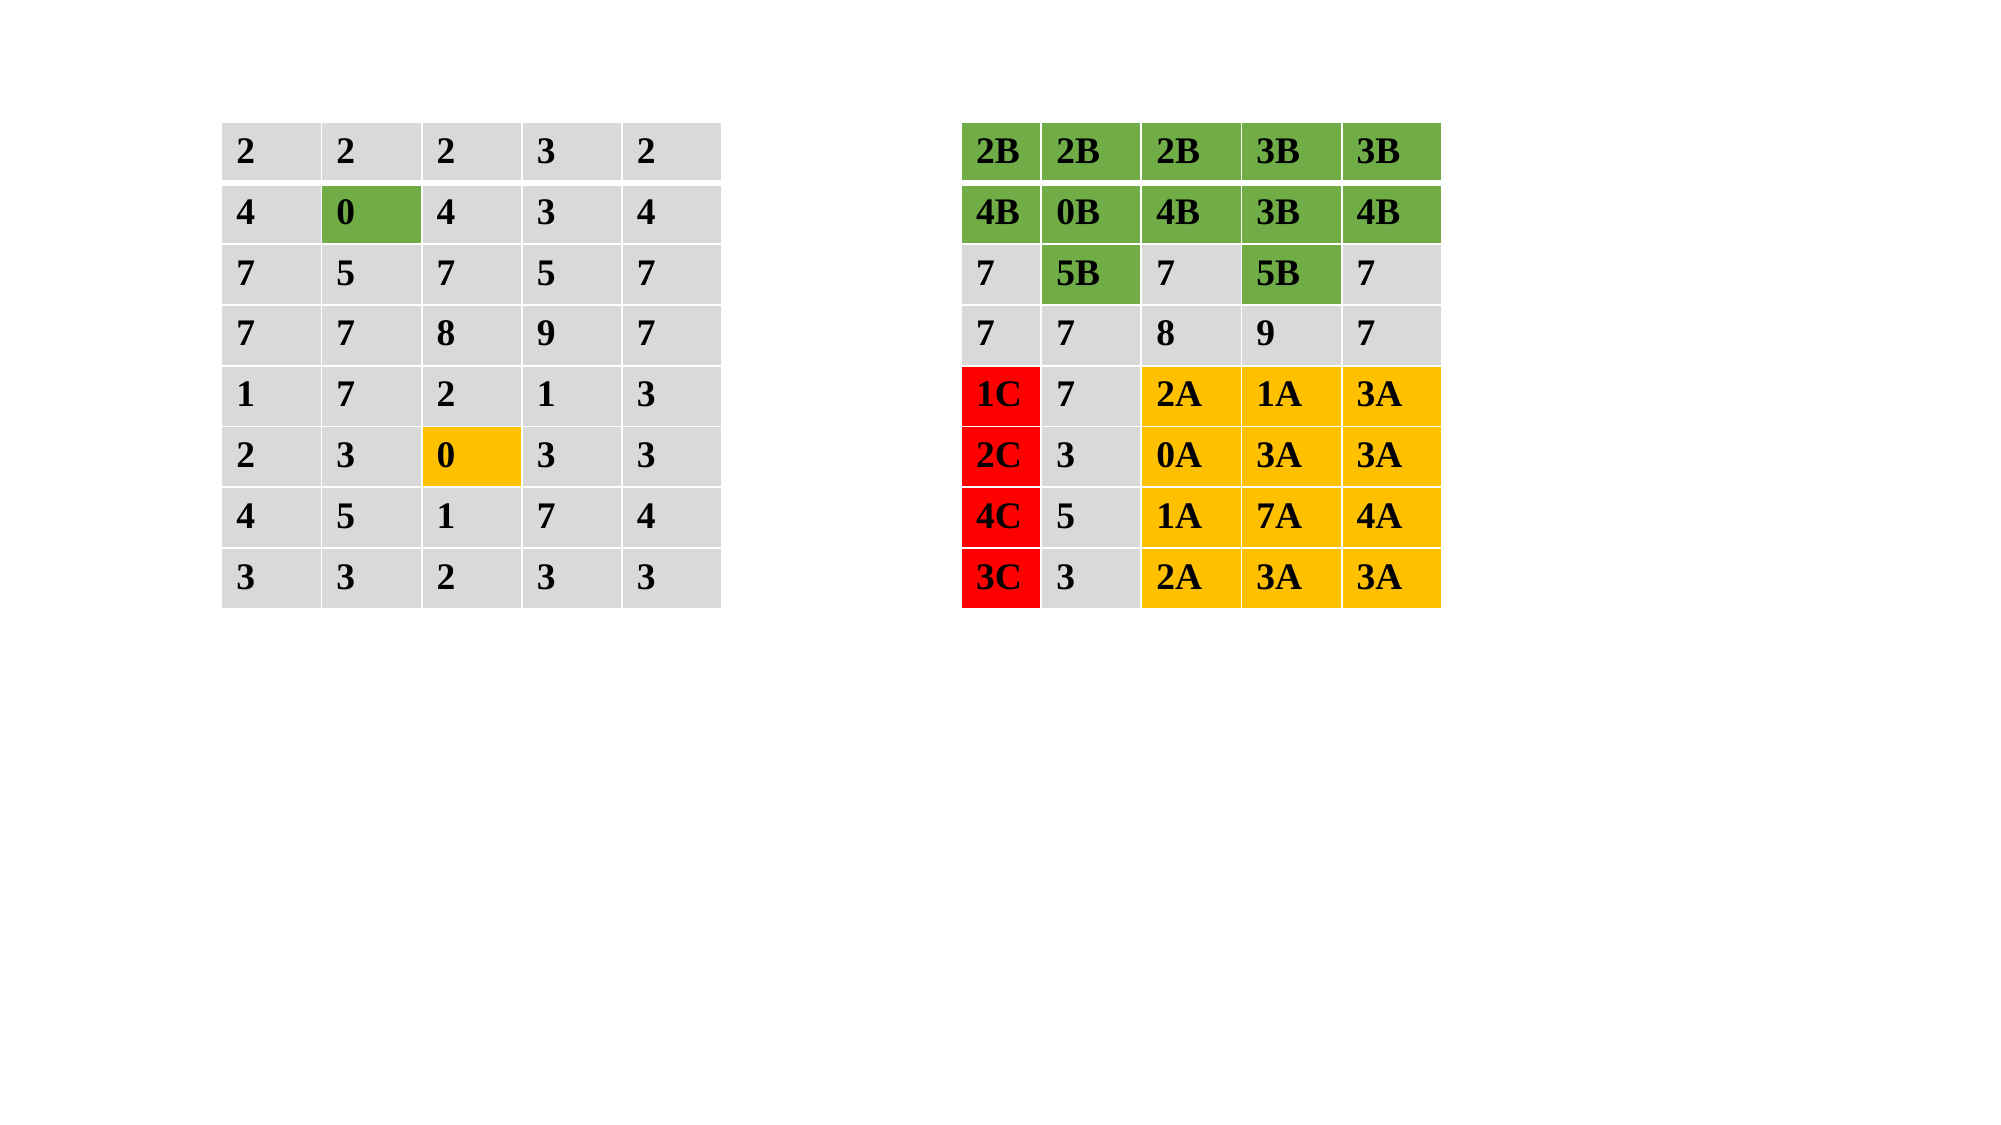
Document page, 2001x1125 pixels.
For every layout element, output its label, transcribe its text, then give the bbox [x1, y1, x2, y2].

table_cell 7 [962, 245, 1040, 304]
table_cell 7 [1343, 245, 1441, 304]
table_cell 7 [322, 367, 421, 426]
table_header 2B [1042, 123, 1140, 180]
table_header 2 [322, 123, 421, 180]
table_cell 3A [1242, 549, 1341, 608]
table_header 2 [222, 123, 321, 180]
table_header 2B [1142, 123, 1241, 180]
table_cell 8 [1142, 306, 1241, 365]
table_cell 9 [1242, 306, 1341, 365]
table_cell 7 [523, 488, 621, 547]
table_cell 7 [1042, 306, 1140, 365]
table_cell 4B [1142, 186, 1241, 243]
table_cell 3 [523, 427, 621, 486]
table_cell 3 [322, 549, 421, 608]
table_cell 4 [222, 488, 321, 547]
table_cell 7 [962, 306, 1040, 365]
table_cell 0A [1142, 427, 1241, 486]
table_cell 3 [1042, 549, 1140, 608]
table_cell 7 [322, 306, 421, 365]
table_cell 4 [222, 186, 321, 243]
table_cell 0B [1042, 186, 1140, 243]
table_cell 9 [523, 306, 621, 365]
table_cell 1A [1142, 488, 1241, 547]
table_cell 1C [962, 367, 1040, 426]
table_cell 3A [1343, 549, 1441, 608]
table_cell 7 [1343, 306, 1441, 365]
table_cell 1 [222, 367, 321, 426]
table_cell 2A [1142, 549, 1241, 608]
table_cell 2C [962, 427, 1040, 486]
table_cell 3 [623, 549, 721, 608]
table_cell 3B [1242, 186, 1341, 243]
table_cell 8 [423, 306, 521, 365]
table_cell 2 [423, 549, 521, 608]
table_cell 0 [322, 186, 421, 243]
table_cell 7 [623, 306, 721, 365]
table_header 2 [423, 123, 521, 180]
table_cell 3 [523, 549, 621, 608]
table_cell 4 [423, 186, 521, 243]
table_cell 2A [1142, 367, 1241, 426]
table_cell 3 [222, 549, 321, 608]
table_cell 7 [1042, 367, 1140, 426]
table_cell 3 [322, 427, 421, 486]
table_header 3 [523, 123, 621, 180]
table_header 3B [1242, 123, 1341, 180]
table_cell 4 [623, 186, 721, 243]
table_cell 5 [322, 488, 421, 547]
table_cell 1 [523, 367, 621, 426]
table_cell 5 [322, 245, 421, 304]
table_cell 3A [1242, 427, 1341, 486]
table_cell 4B [1343, 186, 1441, 243]
table_cell 4C [962, 488, 1040, 547]
table_cell 3A [1343, 427, 1441, 486]
table_cell 5 [523, 245, 621, 304]
table_cell 1 [423, 488, 521, 547]
table_cell 7 [423, 245, 521, 304]
table_cell 7 [623, 245, 721, 304]
table_cell 0 [423, 427, 521, 486]
table_cell 7A [1242, 488, 1341, 547]
table_cell 7 [222, 306, 321, 365]
table_cell 3 [1042, 427, 1140, 486]
table_cell 4B [962, 186, 1040, 243]
table_header 2 [623, 123, 721, 180]
table_cell 4A [1343, 488, 1441, 547]
table_cell 1A [1242, 367, 1341, 426]
table_cell 2 [222, 427, 321, 486]
table_cell 5B [1042, 245, 1140, 304]
table_cell 3C [962, 549, 1040, 608]
table_cell 7 [1142, 245, 1241, 304]
table_cell 3 [623, 367, 721, 426]
table_cell 3 [623, 427, 721, 486]
table_cell 5B [1242, 245, 1341, 304]
table_cell 2 [423, 367, 521, 426]
table_header 3B [1343, 123, 1441, 180]
table_cell 4 [623, 488, 721, 547]
table_header 2B [962, 123, 1040, 180]
table_cell 3 [523, 186, 621, 243]
table_cell 7 [222, 245, 321, 304]
table_cell 3A [1343, 367, 1441, 426]
table_cell 5 [1042, 488, 1140, 547]
